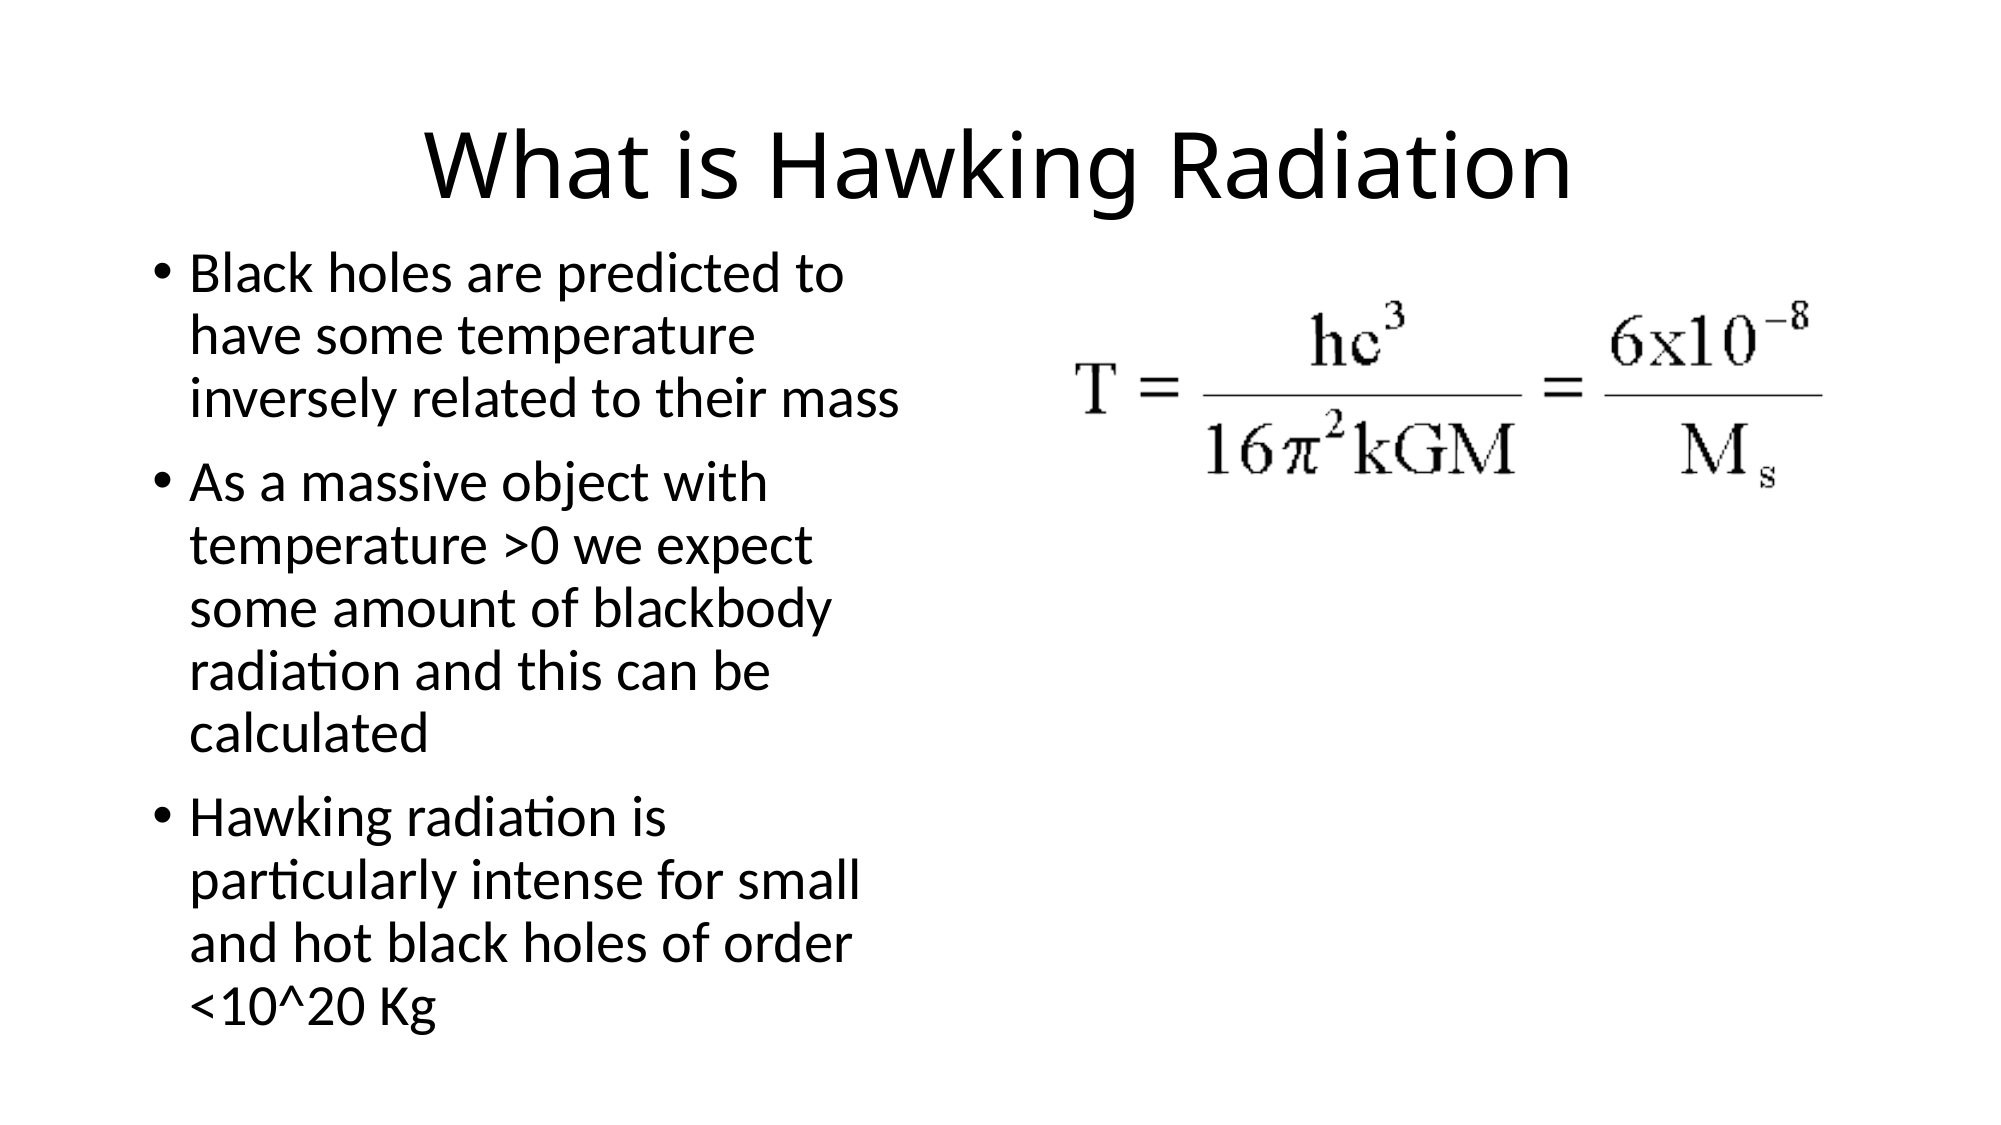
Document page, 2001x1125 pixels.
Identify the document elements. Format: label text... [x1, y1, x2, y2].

title What is Hawking Radiation [137, 59, 1863, 278]
list Black holes are predicted to have some temperature inversely related to their mass As a massive object with temperature >0 we expect some amount of blackbody radiation and this can be calculated Hawking radiation is particularly intense for small and hot black holes of order <10^20 Kg [137, 234, 952, 1057]
picture [987, 277, 1850, 508]
